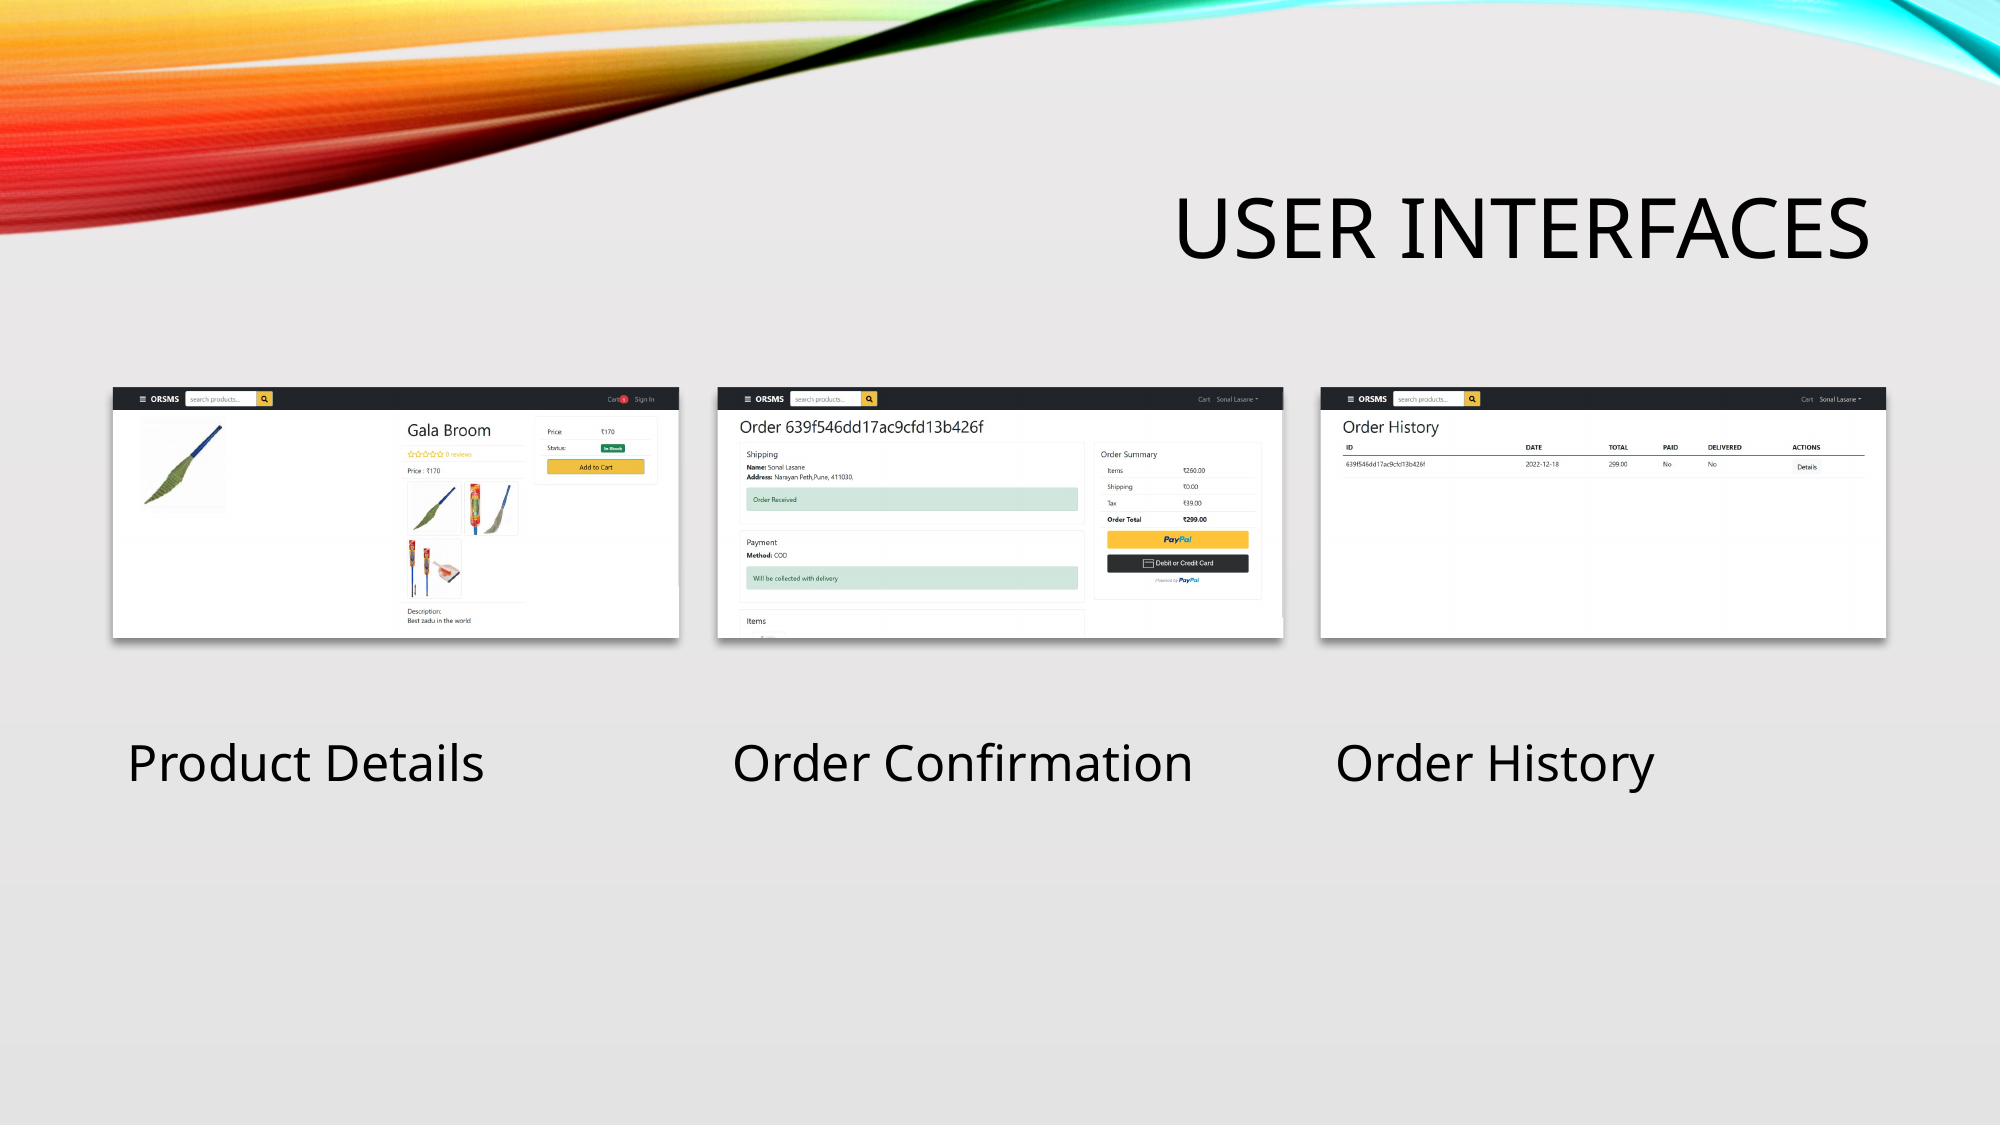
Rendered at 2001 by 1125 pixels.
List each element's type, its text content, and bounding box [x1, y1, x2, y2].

list Order History [1320, 687, 1888, 800]
picture [717, 387, 1284, 638]
list Product Details [112, 687, 680, 800]
title User interfaces [474, 125, 1888, 338]
picture [1320, 387, 1887, 638]
list Order Confirmation [717, 687, 1284, 800]
picture [112, 387, 680, 638]
picture [0, 0, 2000, 237]
